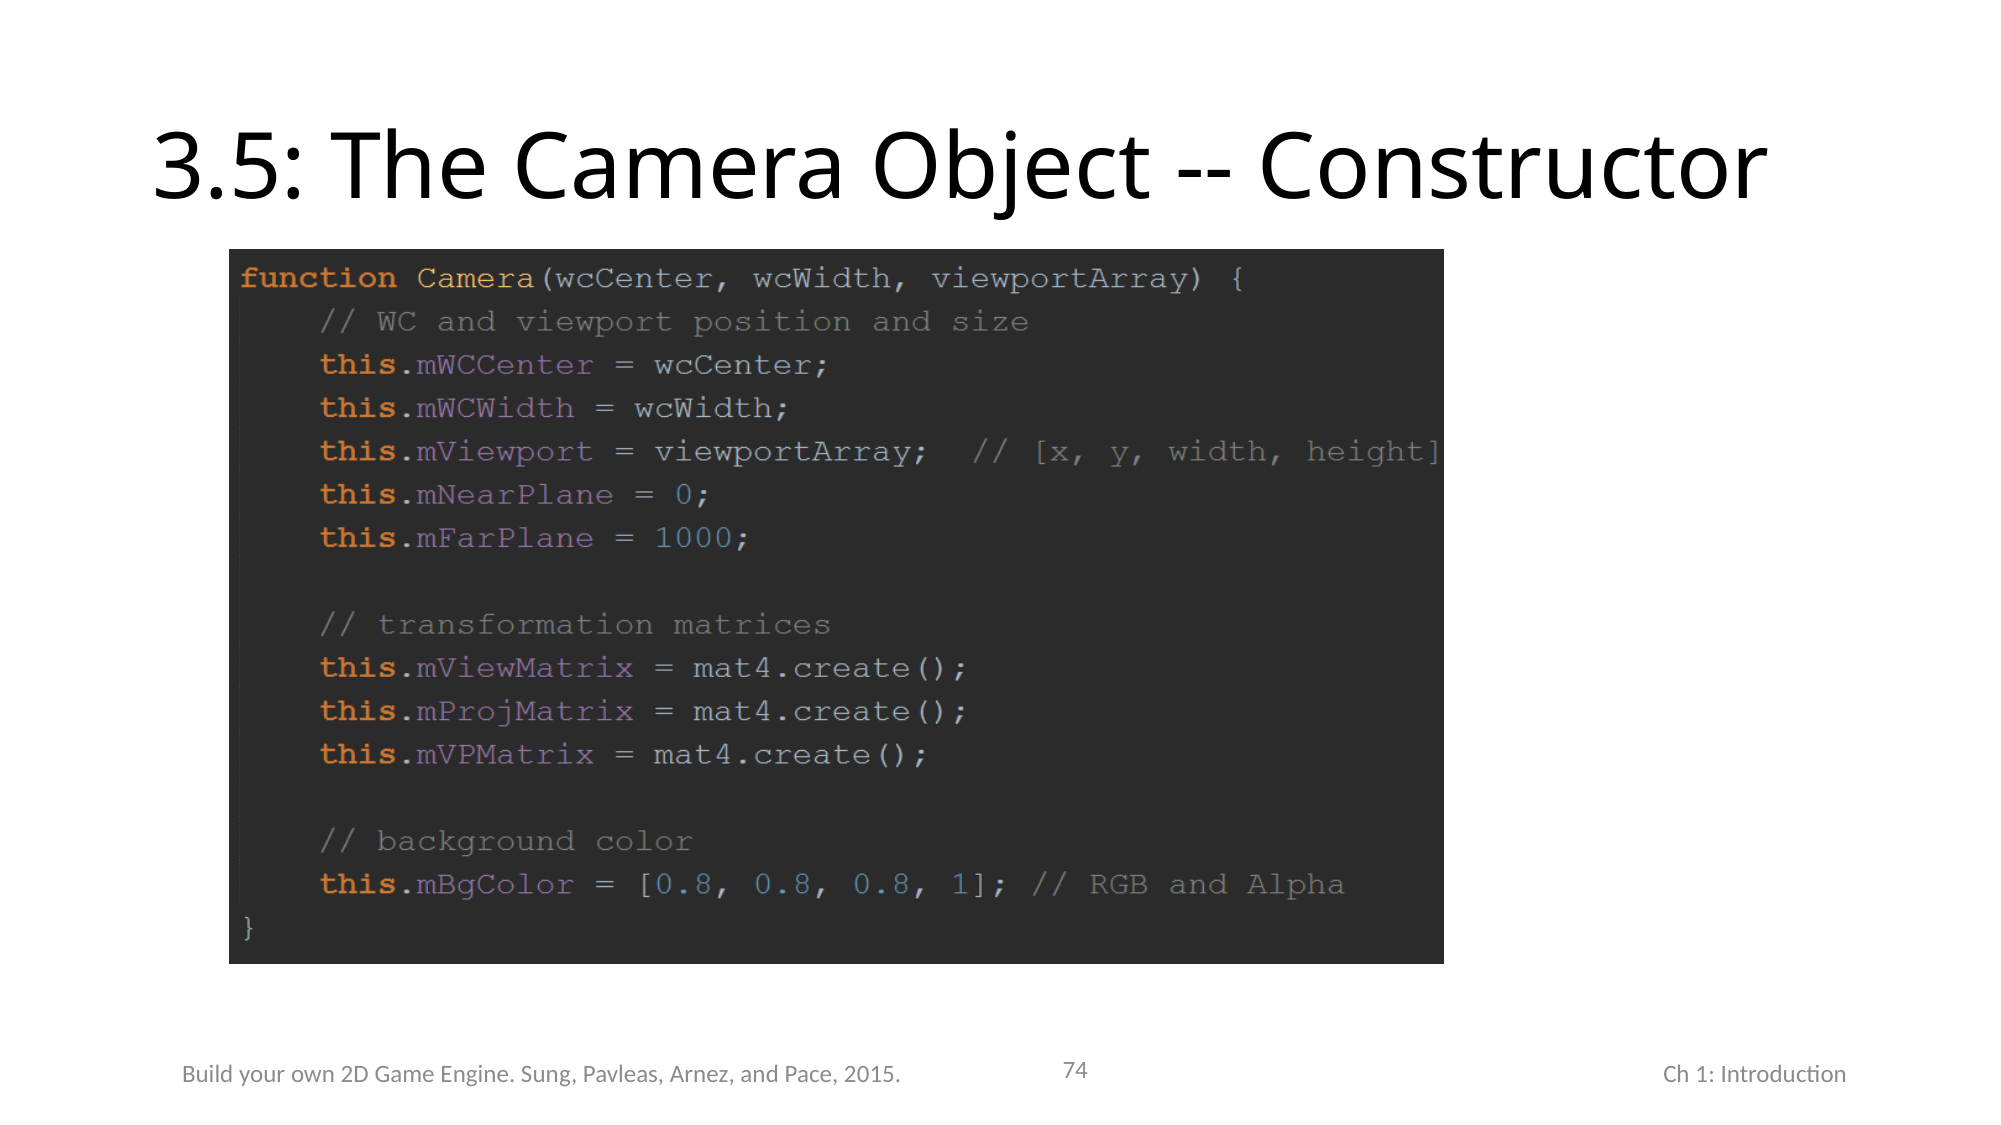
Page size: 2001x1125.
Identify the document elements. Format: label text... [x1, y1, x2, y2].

title 3.5: The Camera Object -- Constructor [137, 59, 1863, 278]
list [229, 249, 1444, 964]
